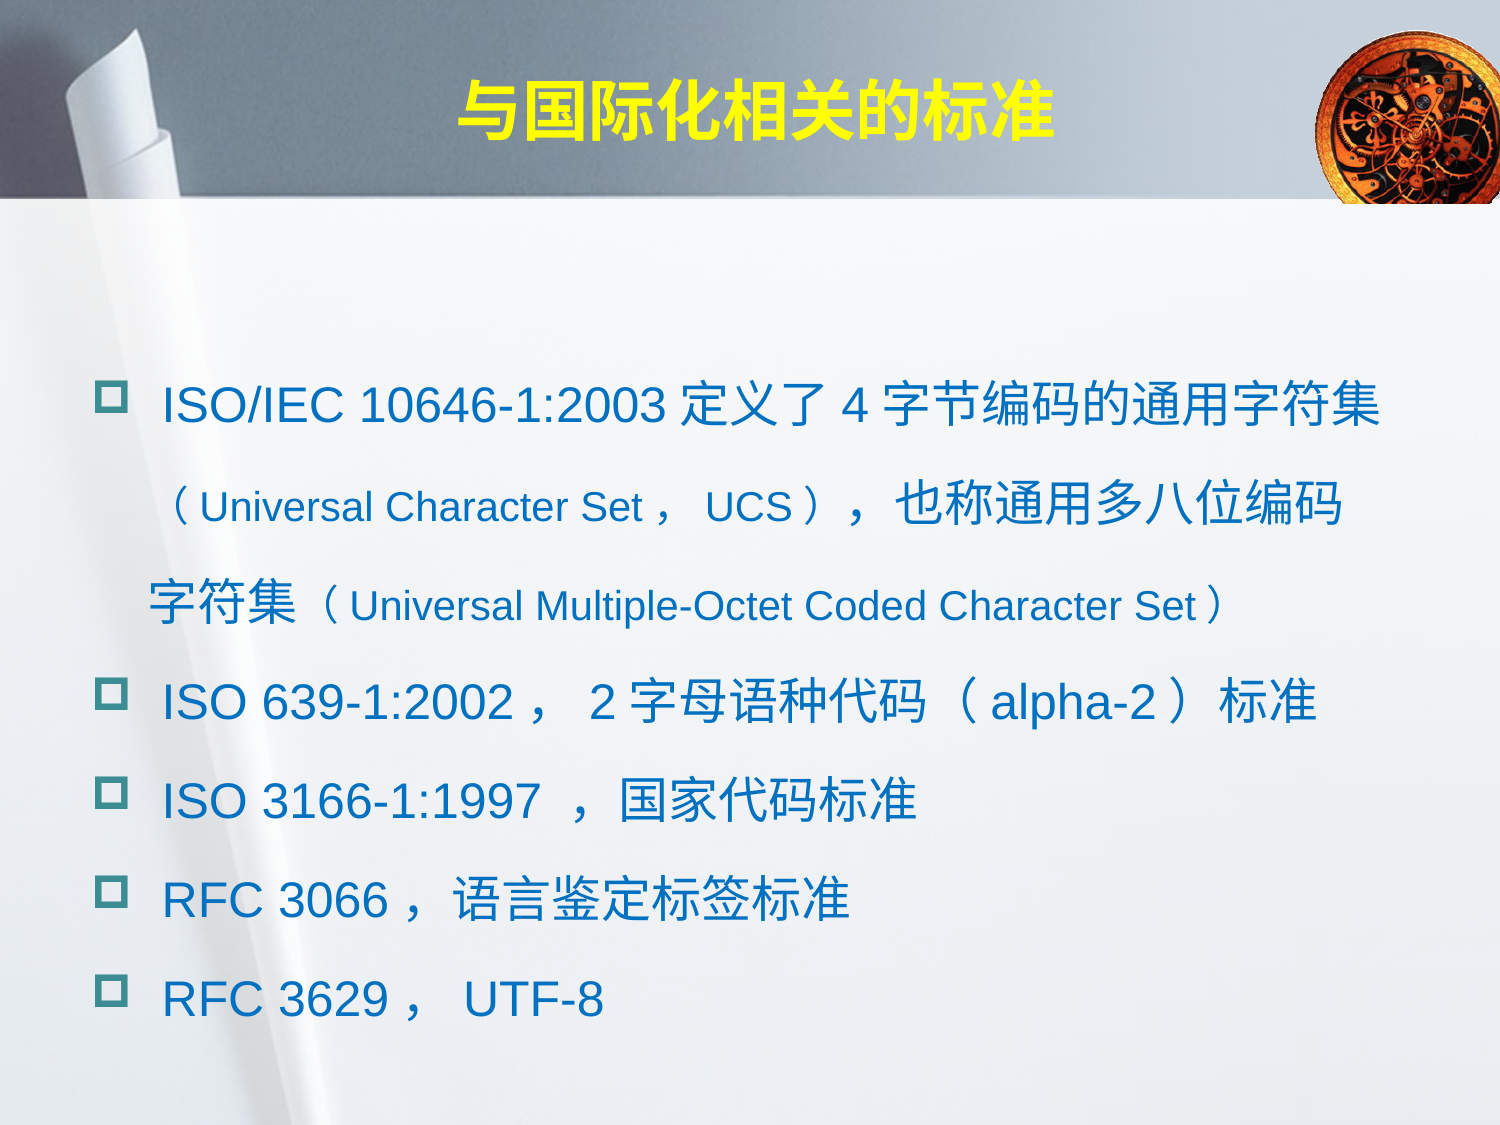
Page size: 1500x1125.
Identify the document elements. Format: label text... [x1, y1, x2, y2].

picture [0, 0, 1500, 204]
text_box ISO/IEC 10646-1:2003定义了4字节编码的通用字符集（Universal Character Set，UCS），也称通用多八位编码字符集（Universal Multiple-Octet Coded Character Set） ISO 639-1:2002，2字母语种代码（alpha-2）标准 ISO 3166-1:1997 ，国家代码标准 RFC 3066，语言鉴定标签标准 RFC 3629，UTF-8 [76, 326, 1400, 1032]
title 与国际化相关的标准 [253, 54, 1258, 164]
